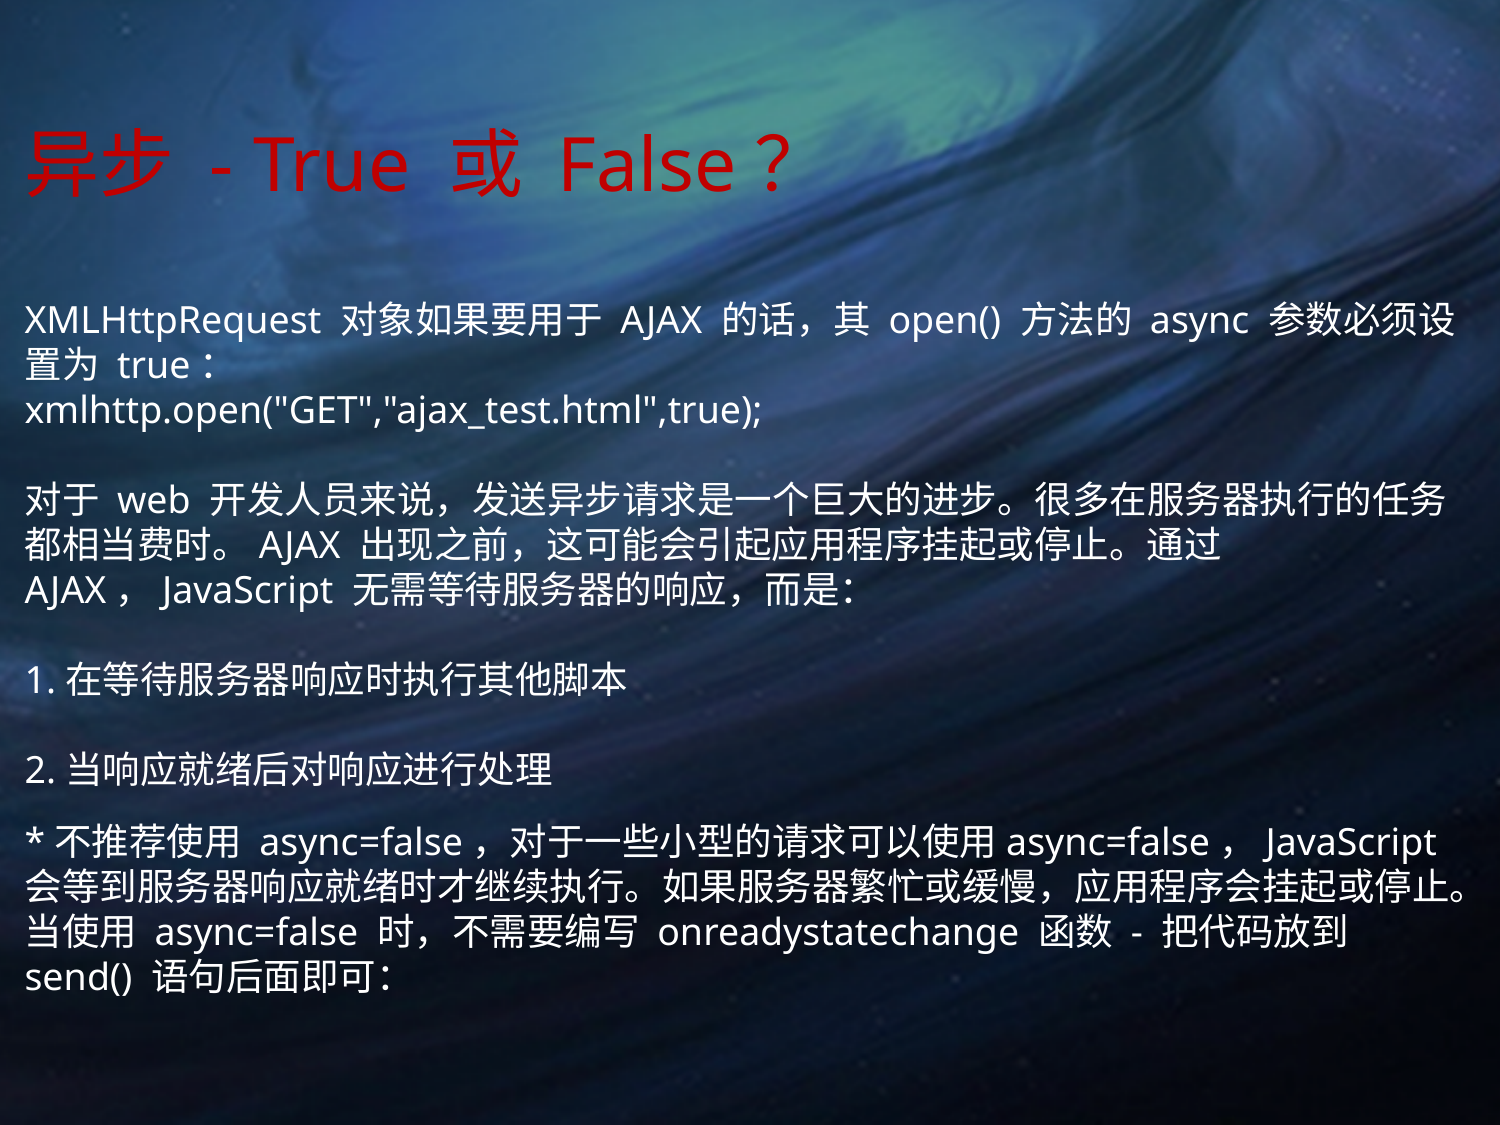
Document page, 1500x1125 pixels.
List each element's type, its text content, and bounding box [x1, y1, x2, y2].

picture [0, 0, 1500, 1125]
text_box 异步 - True 或 False？ XMLHttpRequest 对象如果要用于 AJAX 的话，其 open() 方法的 async 参数必须设置为 true： xmlhttp.open("GET","ajax_test.html",true); 对于 web 开发人员来说，发送异步请求是一个巨大的进步。很多在服务器执行的任务都相当费时。AJAX 出现之前，这可能会引起应用程序挂起或停止。通过 AJAX，JavaScript 无需等待服务器的响应，而是： 1.在等待服务器响应时执行其他脚本 2.当响应就绪后对响应进行处理 [9, 108, 1491, 799]
text_box *不推荐使用 async=false，对于一些小型的请求可以使用async=false，JavaScript 会等到服务器响应就绪时才继续执行。如果服务器繁忙或缓慢，应用程序会挂起或停止。 当使用 async=false 时，不需要编写 onreadystatechange 函数 - 把代码放到 send() 语句后面即可： [9, 810, 1471, 1005]
